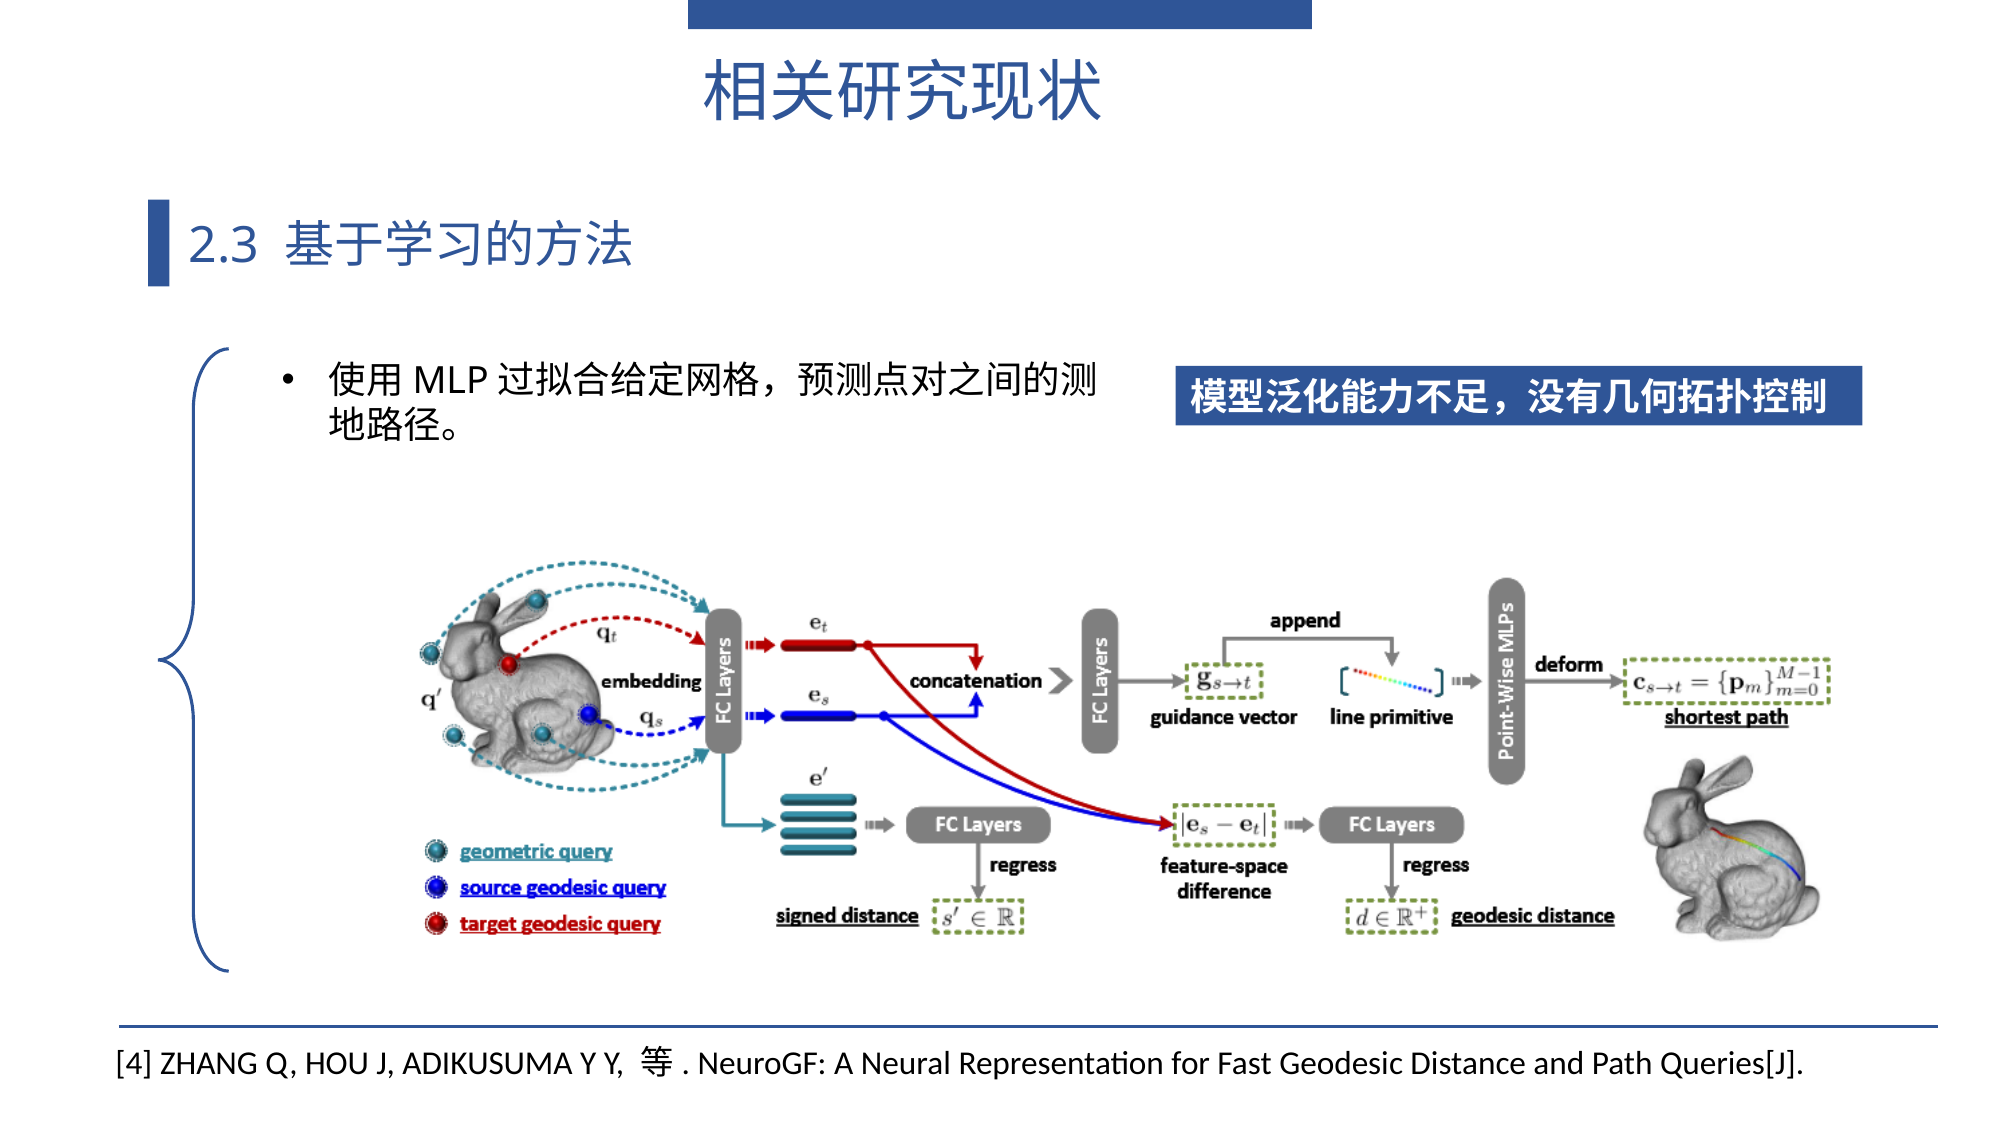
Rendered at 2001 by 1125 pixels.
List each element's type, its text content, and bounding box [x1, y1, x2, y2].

text_box [4] ZHANG Q, HOU J, ADIKUSUMA Y Y, 等. NeuroGF: A Neural Representation for Fast Geodesic Distance and Path Queries[J]. [100, 1033, 1957, 1104]
text_box 2.3 基于学习的方法 [174, 205, 865, 280]
text_box [687, 0, 1313, 30]
text_box 相关研究现状 [688, 41, 1312, 136]
text_box [147, 199, 170, 287]
text_box [157, 347, 229, 973]
text_box 使用MLP过拟合给定网格，预测点对之间的测地路径。 [266, 348, 1119, 454]
text_box 模型泛化能力不足，没有几何拓扑控制 [1175, 365, 1863, 426]
picture [361, 543, 1863, 951]
